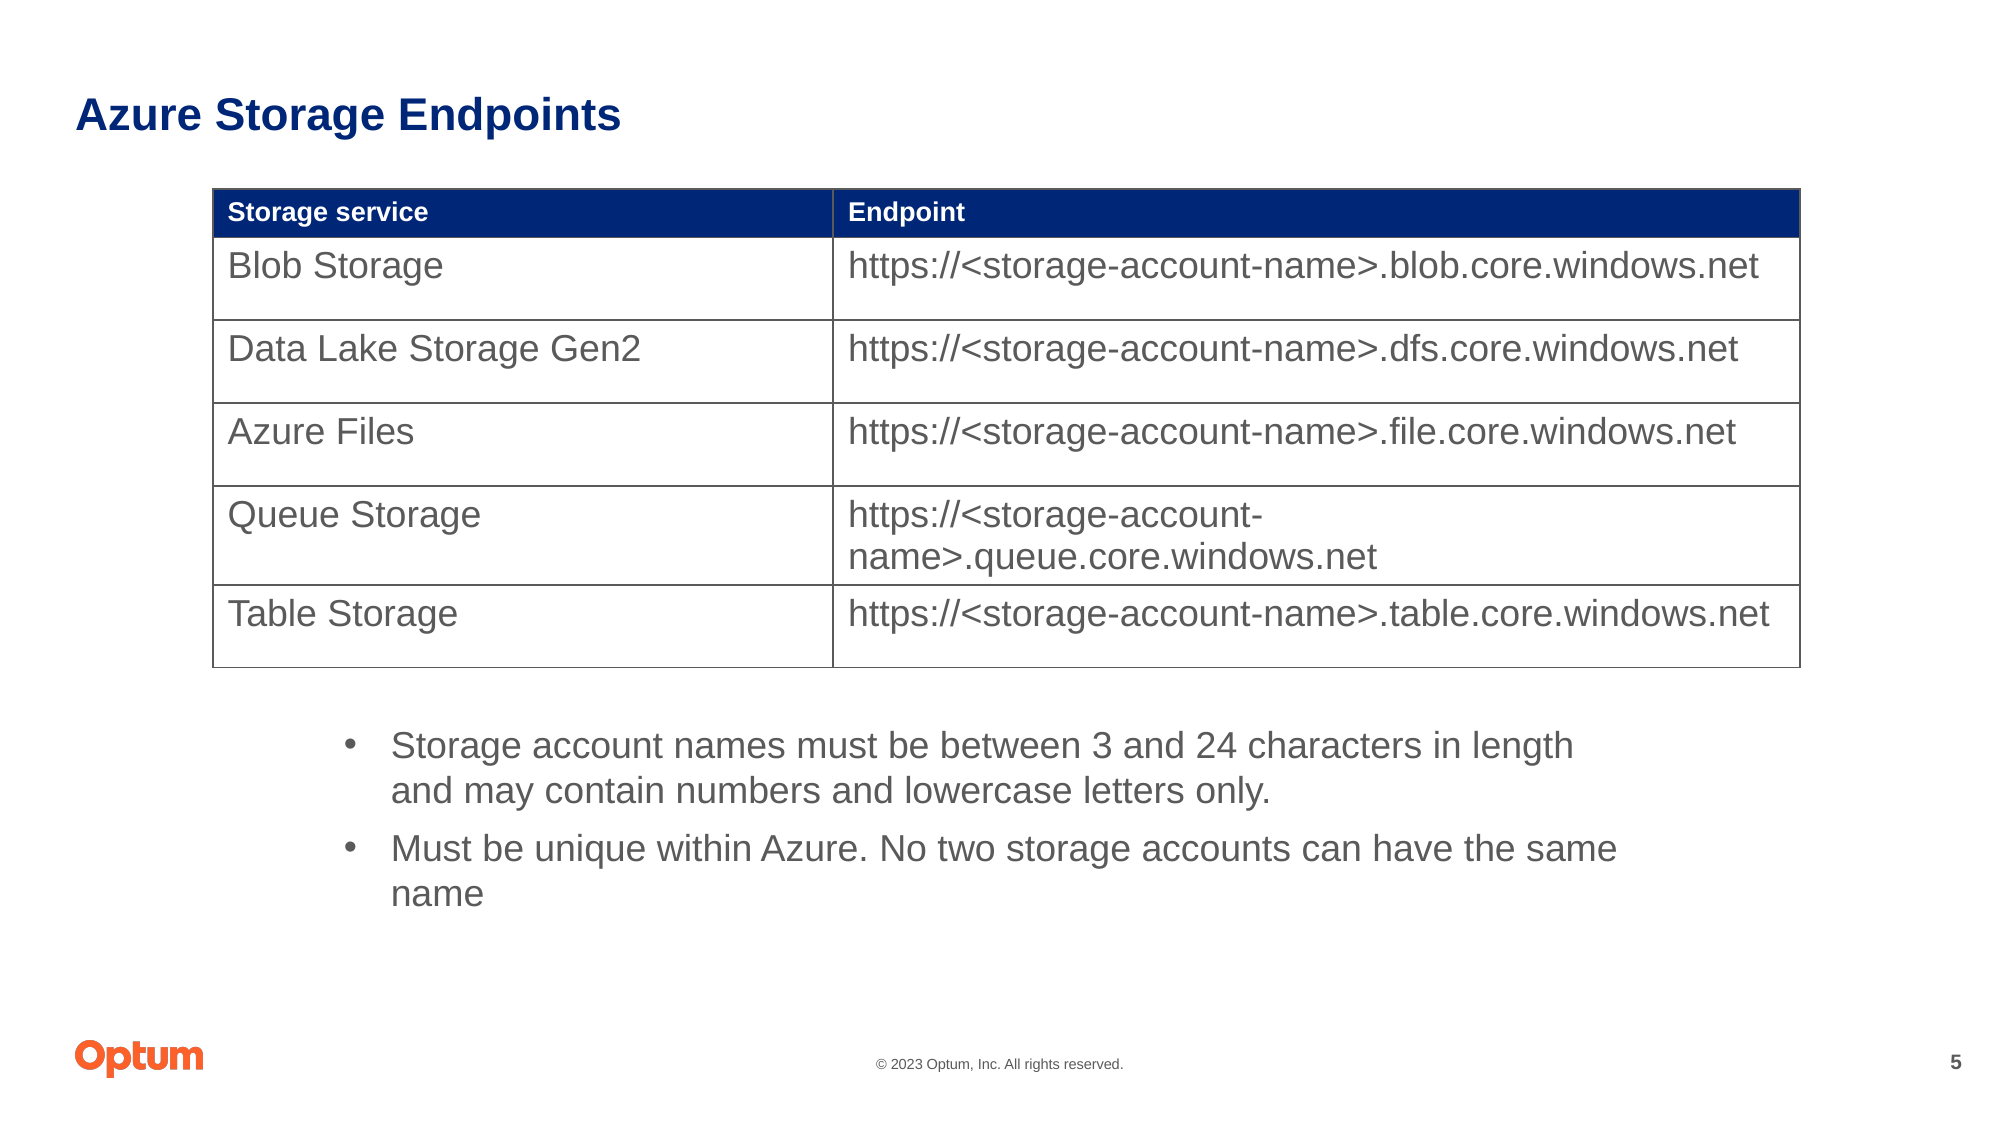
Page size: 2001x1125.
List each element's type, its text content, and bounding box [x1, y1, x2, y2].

table_cell Azure Files [214, 404, 832, 485]
table_cell Queue Storage [214, 487, 832, 584]
title Azure Storage Endpoints [75, 91, 1650, 142]
table_cell https://<storage-account-name>.table.core.windows.net [834, 586, 1799, 667]
text_box Storage account names must be between 3 and 24 characters in length and may contain numbers and lowercase letters only. Must be unique within Azure. No two storage accounts can have the same name [343, 721, 1628, 914]
table_cell https://<storage-account-name>.queue.core.windows.net [834, 487, 1799, 584]
table_cell Table Storage [214, 586, 832, 667]
table_cell https://<storage-account-name>.file.core.windows.net [834, 404, 1799, 485]
table_cell https://<storage-account-name>.blob.core.windows.net [834, 238, 1799, 319]
table_header Endpoint [834, 190, 1799, 237]
table_header Storage service [214, 190, 832, 237]
table_cell https://<storage-account-name>.dfs.core.windows.net [834, 321, 1799, 402]
table_cell Blob Storage [214, 238, 832, 319]
table_cell Data Lake Storage Gen2 [214, 321, 832, 402]
picture [75, 1040, 203, 1078]
